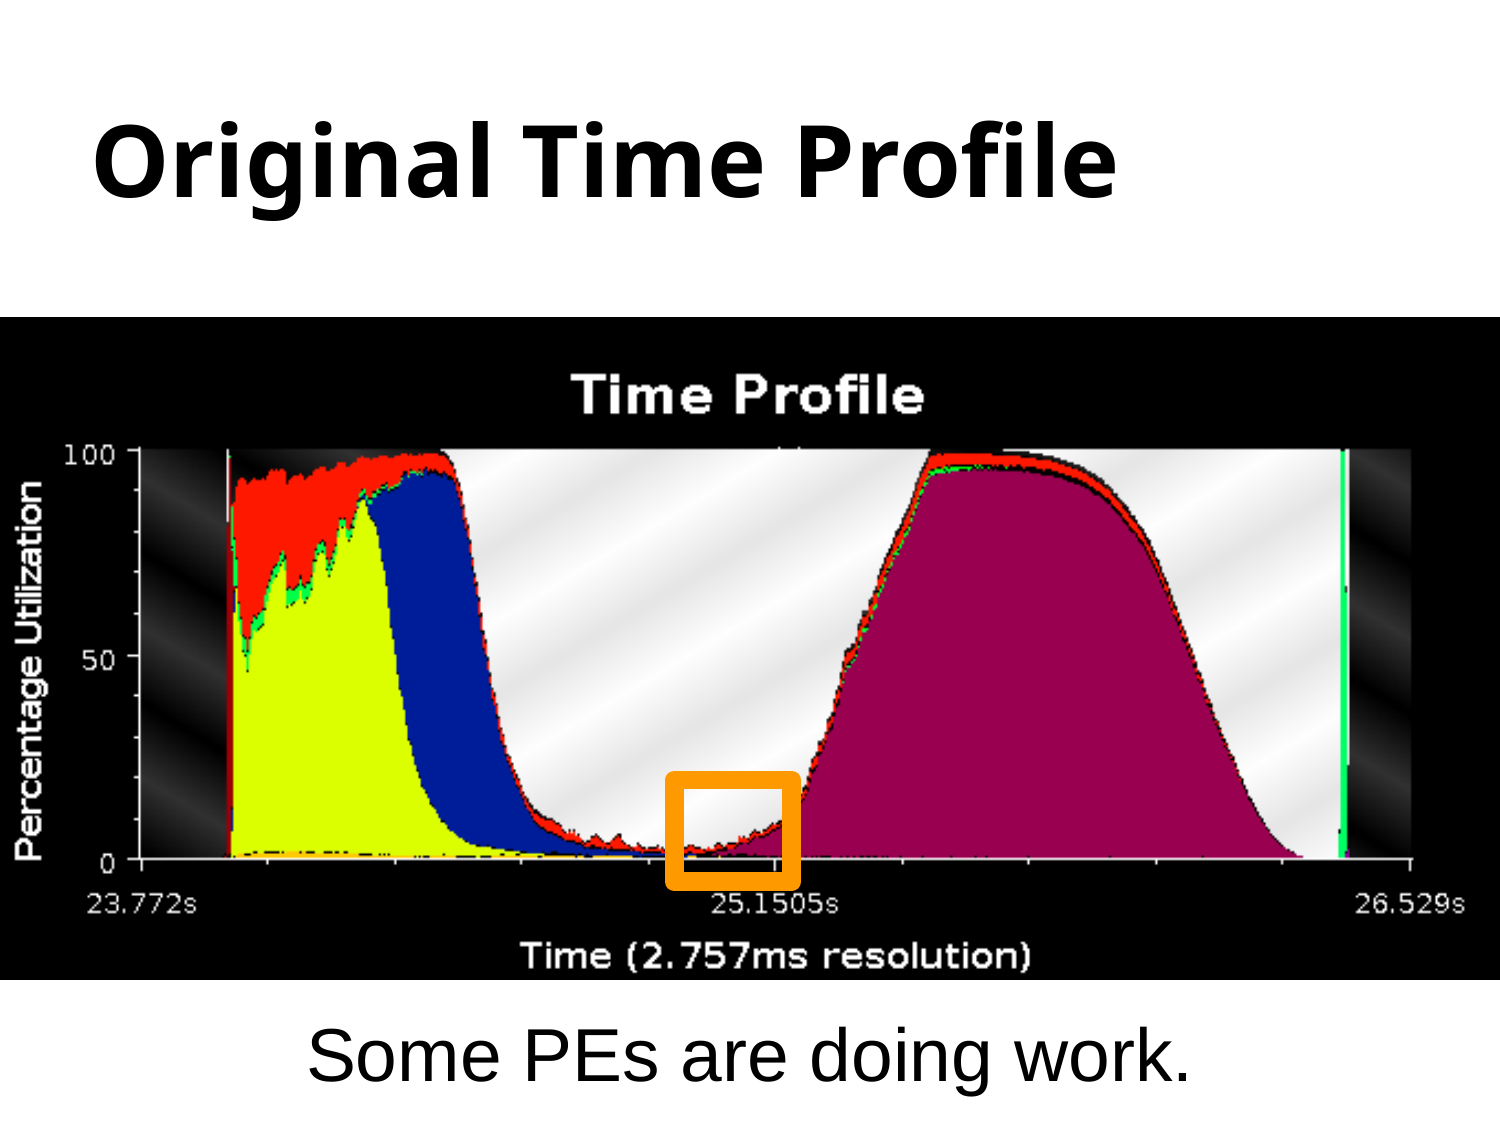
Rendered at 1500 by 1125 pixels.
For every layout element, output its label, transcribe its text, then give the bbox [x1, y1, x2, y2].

picture [0, 317, 1500, 980]
text_box Some PEs are doing work. [286, 991, 1214, 1116]
title Original Time Profile [75, 45, 1425, 233]
